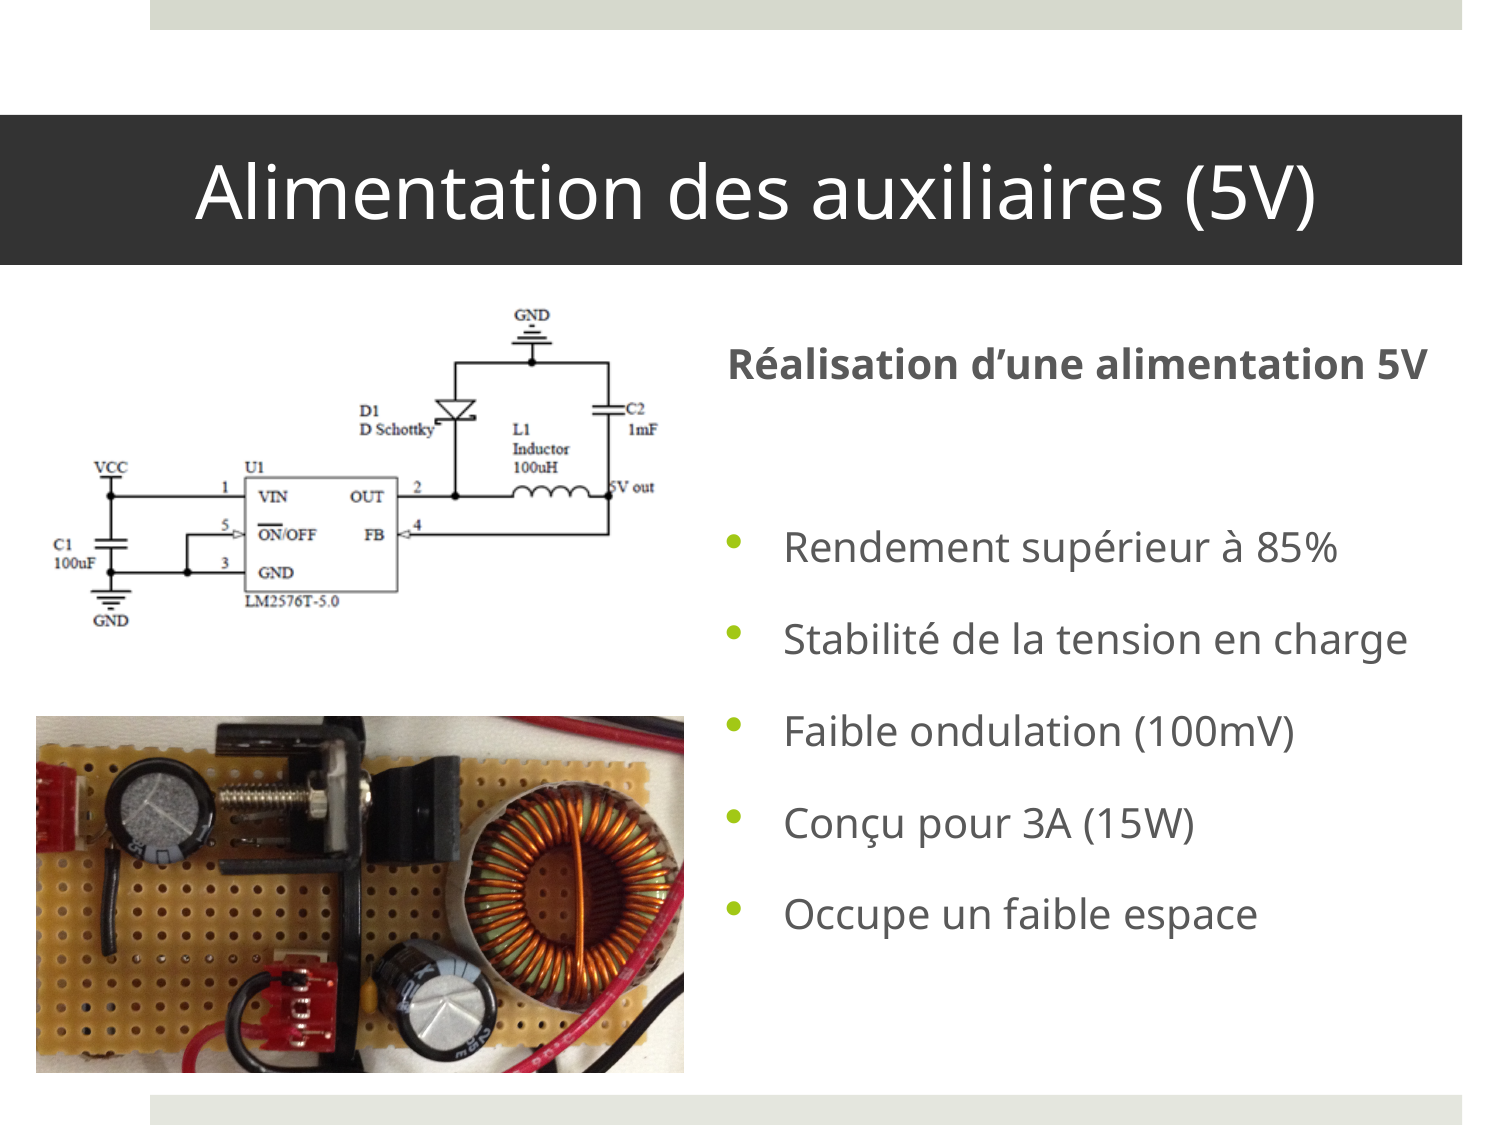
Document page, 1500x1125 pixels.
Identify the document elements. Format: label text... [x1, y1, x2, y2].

title Alimentation des auxiliaires (5V) [0, 114, 1463, 265]
list Réalisation d’une alimentation 5V Rendement supérieur à 85% Stabilité de la tension en charge Faible ondulation (100mV) Conçu pour 3A (15W) Occupe un faible espace [711, 299, 1475, 1088]
picture [35, 716, 685, 1073]
picture [35, 299, 675, 692]
